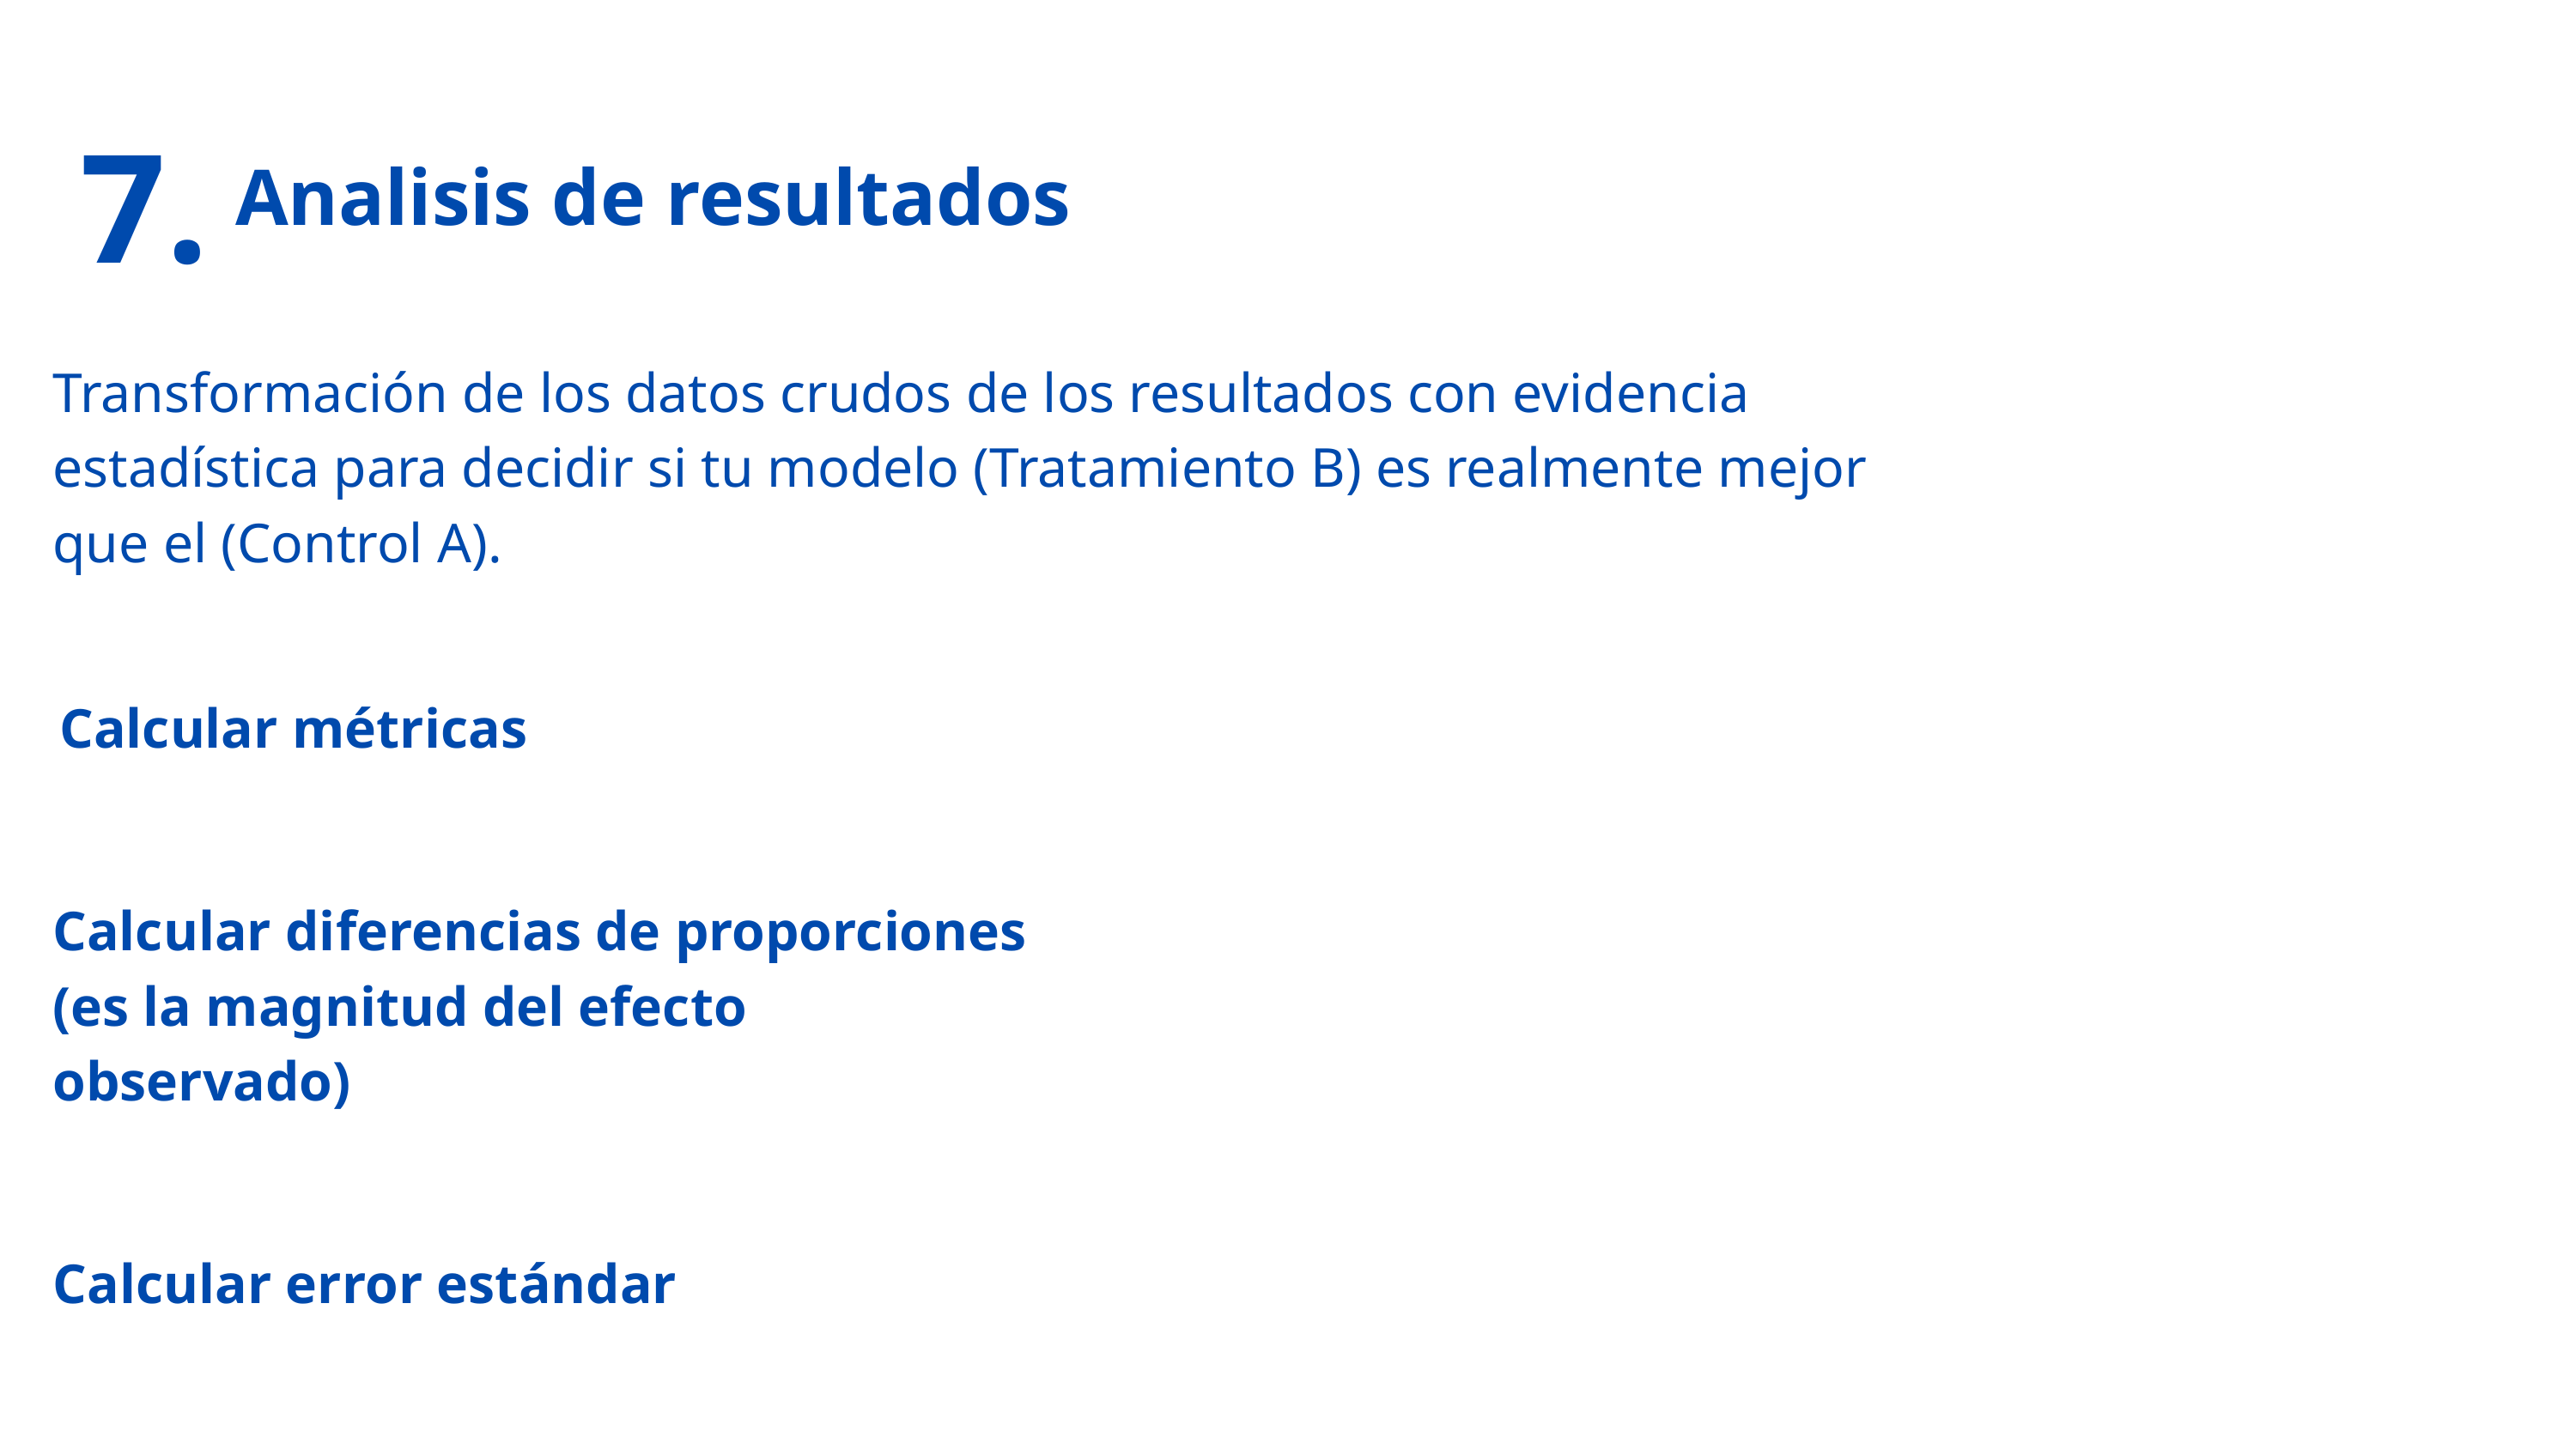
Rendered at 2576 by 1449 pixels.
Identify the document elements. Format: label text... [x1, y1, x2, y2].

text_box Transformación de los datos crudos de los resultados con evidencia estadística para decidir si tu modelo (Tratamiento B) es realmente mejor que el (Control A). [52, 348, 1880, 573]
text_box Calcular diferencias de proporciones (es la magnitud del efecto observado) [52, 886, 1029, 1113]
text_box 7. [0, 82, 1315, 294]
text_box Analisis de resultados [235, 132, 2576, 431]
text_box Calcular error estándar [52, 1239, 678, 1315]
text_box Calcular métricas [52, 683, 535, 760]
